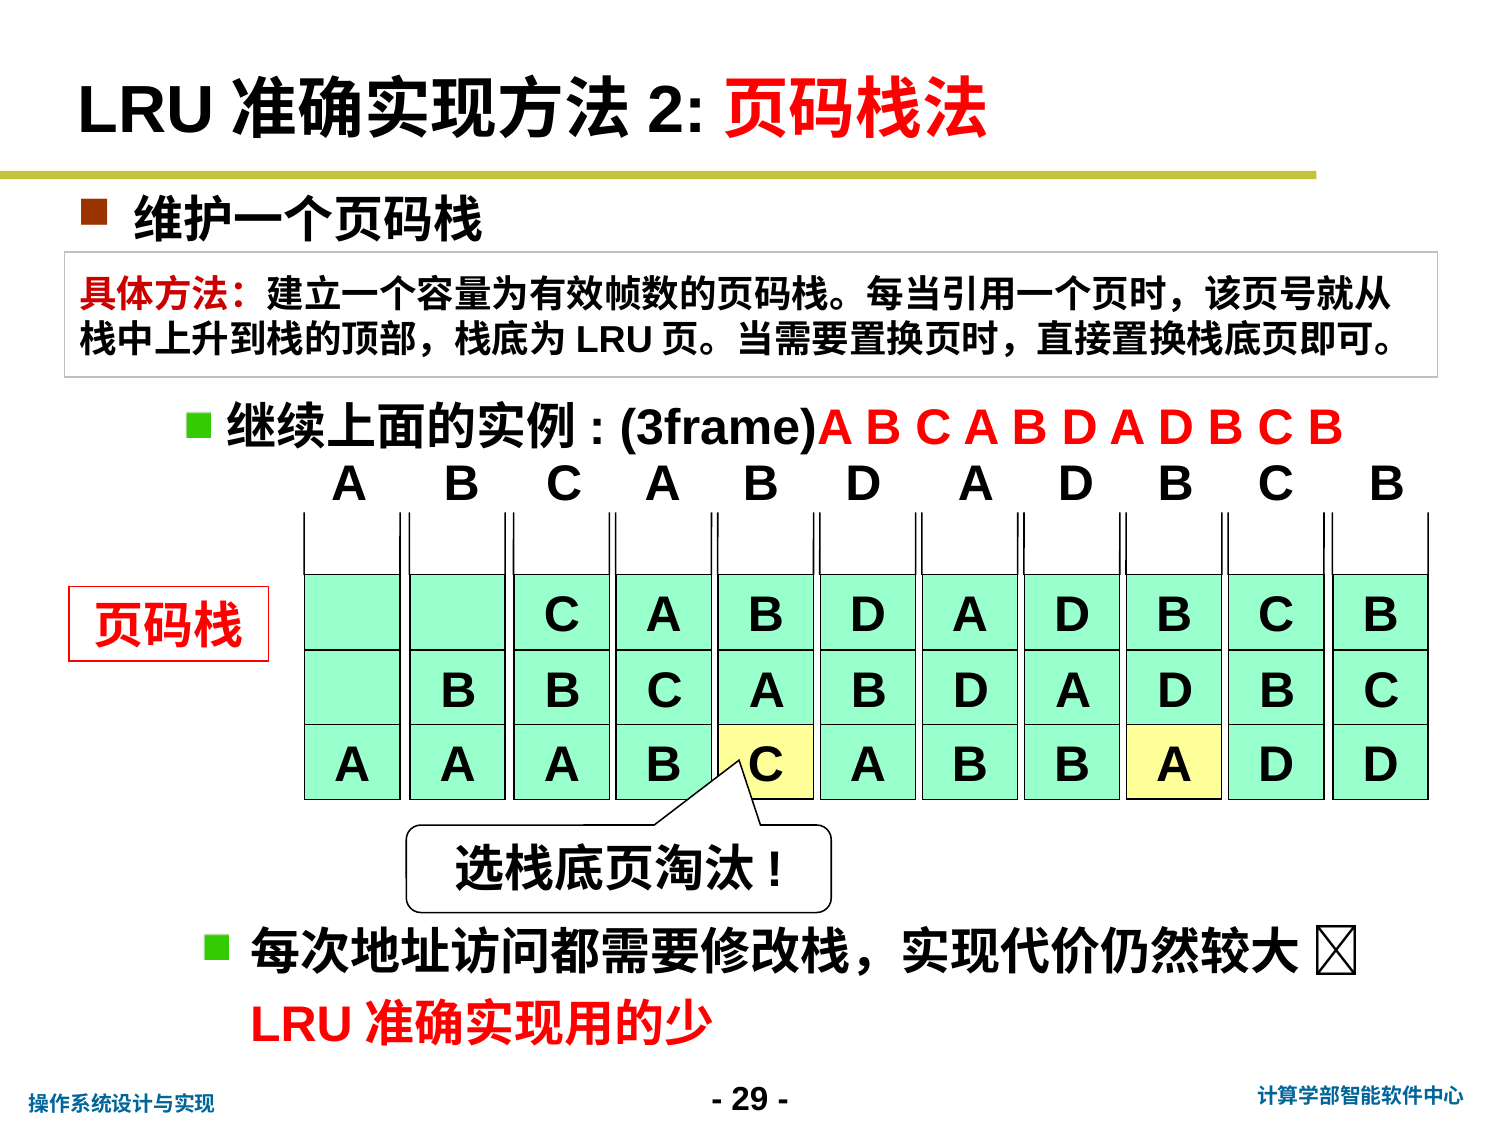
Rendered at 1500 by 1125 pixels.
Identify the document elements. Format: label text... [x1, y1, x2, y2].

title LRU准确实现方法2:页码栈法 [62, 50, 1413, 161]
text_box B [1126, 471, 1225, 510]
text_box A [299, 471, 399, 510]
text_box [136, 363, 1375, 463]
text_box C [515, 471, 614, 510]
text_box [608, 512, 708, 800]
text_box 具体方法：建立一个容量为有效帧数的页码栈。每当引用一个页时，该页号就从栈中上升到栈的顶部，栈底为LRU页。当需要置换页时，直接置换栈底页即可。 [64, 252, 1438, 378]
text_box D [814, 471, 913, 510]
text_box C [1226, 471, 1325, 510]
text_box B [712, 471, 811, 510]
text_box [1324, 512, 1438, 800]
text_box D [1026, 471, 1125, 510]
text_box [160, 899, 1399, 1061]
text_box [812, 512, 912, 800]
text_box A [614, 471, 712, 510]
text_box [710, 512, 810, 802]
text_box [401, 512, 503, 800]
text_box B [1337, 442, 1436, 511]
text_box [296, 512, 399, 800]
text_box 维护一个页码栈 [62, 162, 1362, 305]
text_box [1016, 512, 1116, 800]
text_box 页码栈 [68, 586, 269, 662]
text_box 选栈底页淘汰! [406, 808, 832, 898]
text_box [1220, 512, 1322, 800]
text_box A [926, 471, 1025, 510]
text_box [1118, 512, 1218, 802]
text_box B [412, 471, 511, 510]
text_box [506, 512, 606, 800]
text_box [914, 512, 1014, 800]
